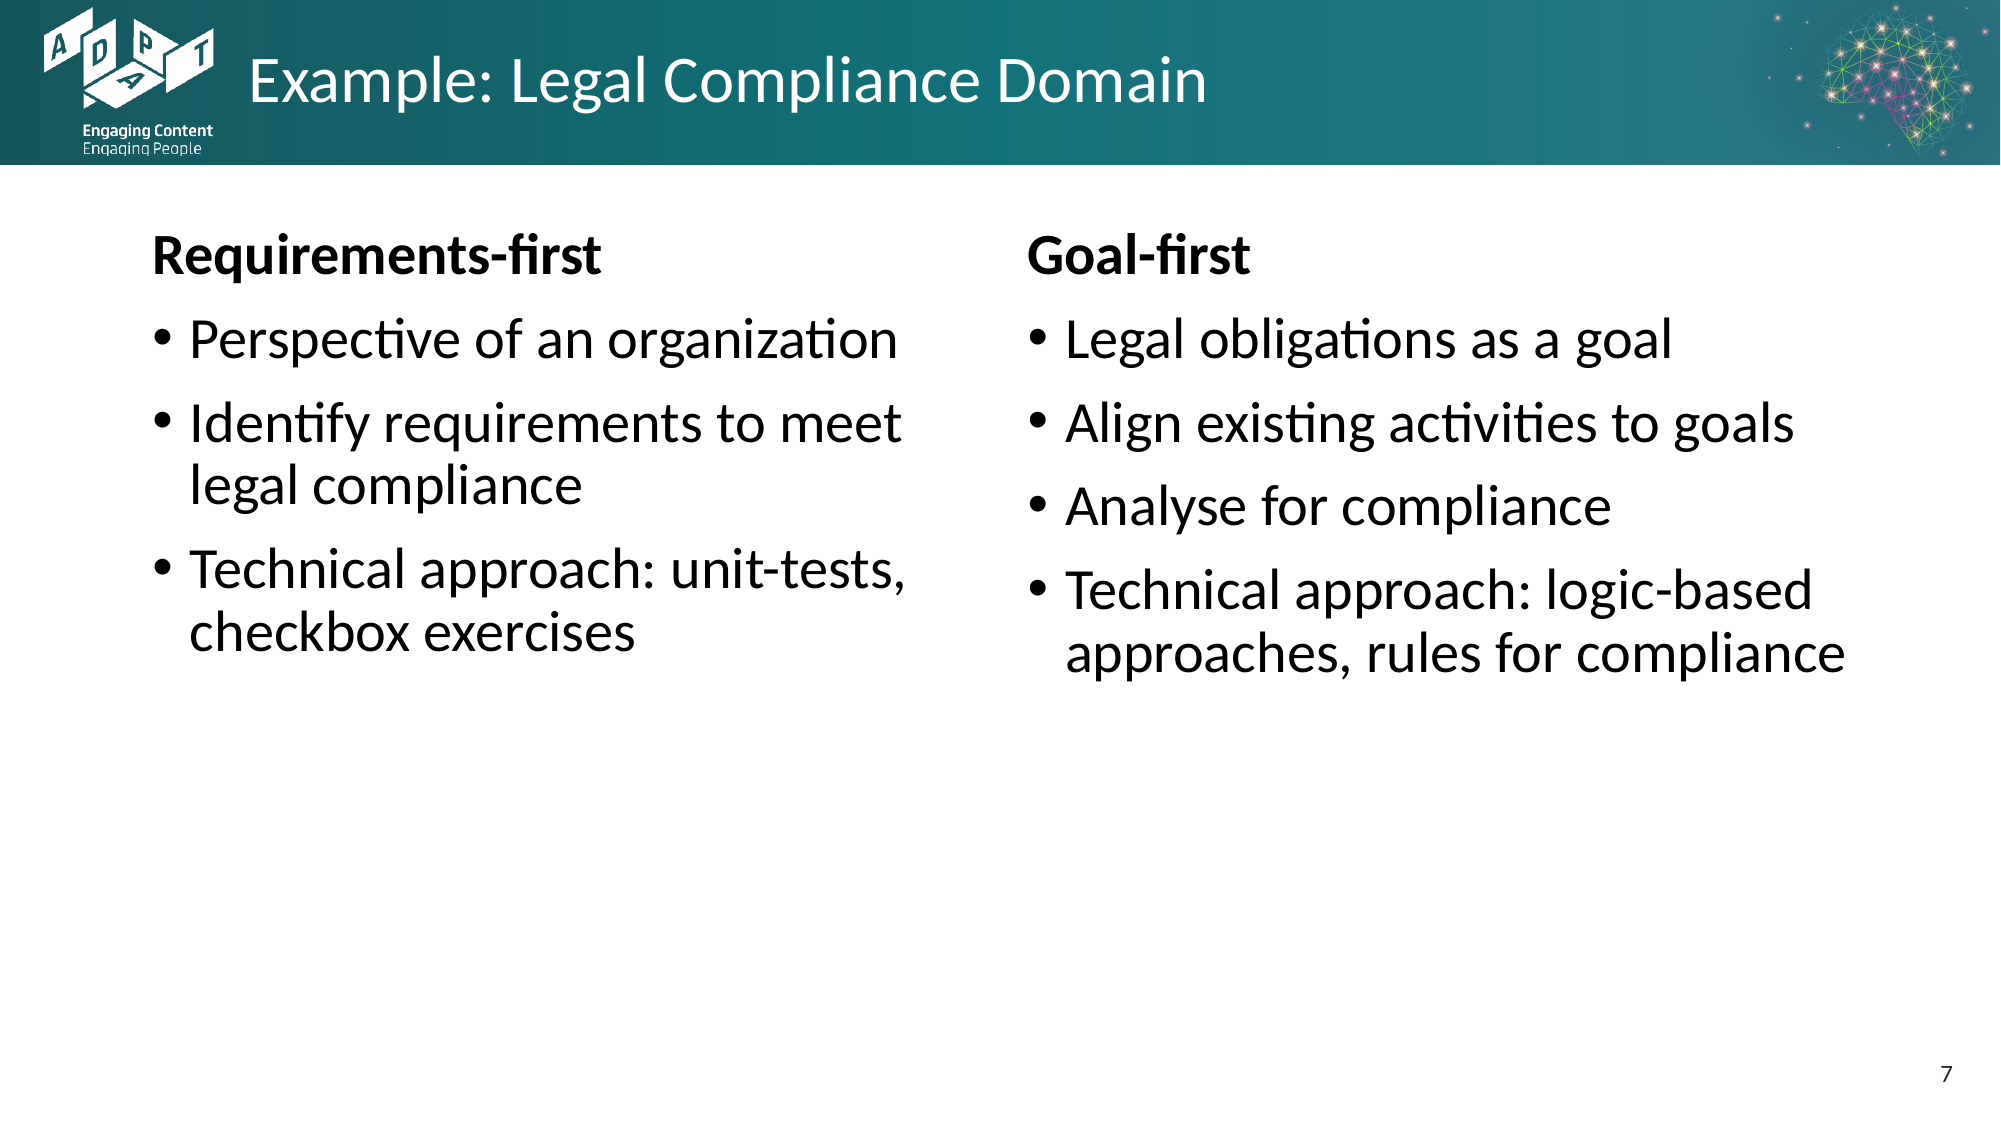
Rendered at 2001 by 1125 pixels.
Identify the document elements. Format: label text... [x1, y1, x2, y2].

list Requirements-first Perspective of an organization Identify requirements to meet legal compliance Technical approach: unit-tests, checkbox exercises [137, 216, 988, 1014]
picture [0, 0, 2001, 165]
title Example: Legal Compliance Domain [234, 23, 1688, 140]
list Goal-first Legal obligations as a goal Align existing activities to goals Analyse for compliance Technical approach: logic-based approaches, rules for compliance [1012, 216, 1863, 1014]
slide_number 6 [1518, 1042, 1969, 1103]
